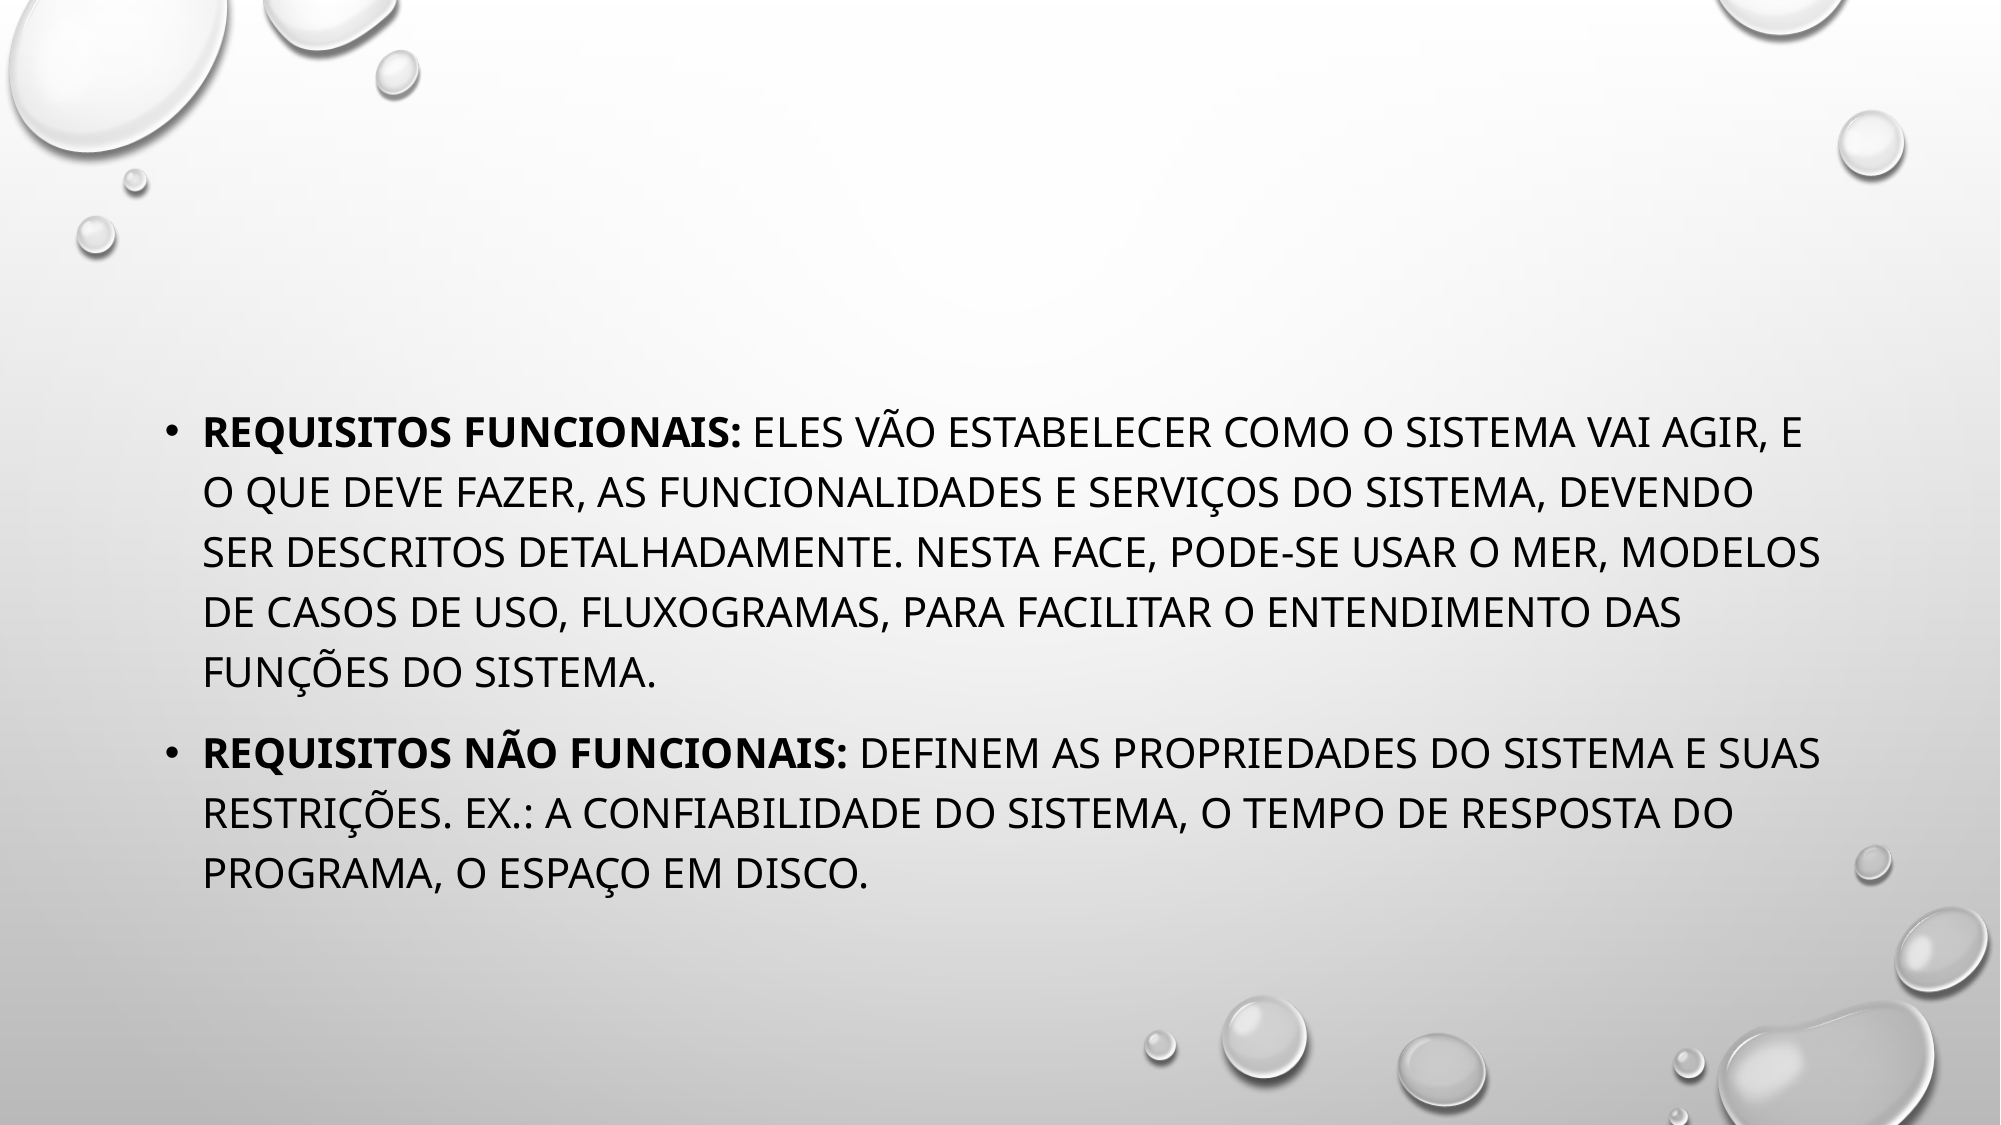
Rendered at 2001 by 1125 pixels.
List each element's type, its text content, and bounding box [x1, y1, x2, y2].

picture [0, 0, 2000, 1125]
list Requisitos funcionais: eles vão estabelecer como o sistema vai agir, e o que deve fazer, as funcionalidades e serviços do sistema, devendo ser descritos detalhadamente. Nesta face, pode-se usar o MER, modelos de casos de uso, fluxogramas, para facilitar o entendimento das funções do sistema. Requisitos não funcionais: definem as propriedades do sistema e suas restrições. Ex.: a confiabilidade do sistema, o tempo de resposta do programa, o espaço em disco. [149, 388, 1850, 950]
